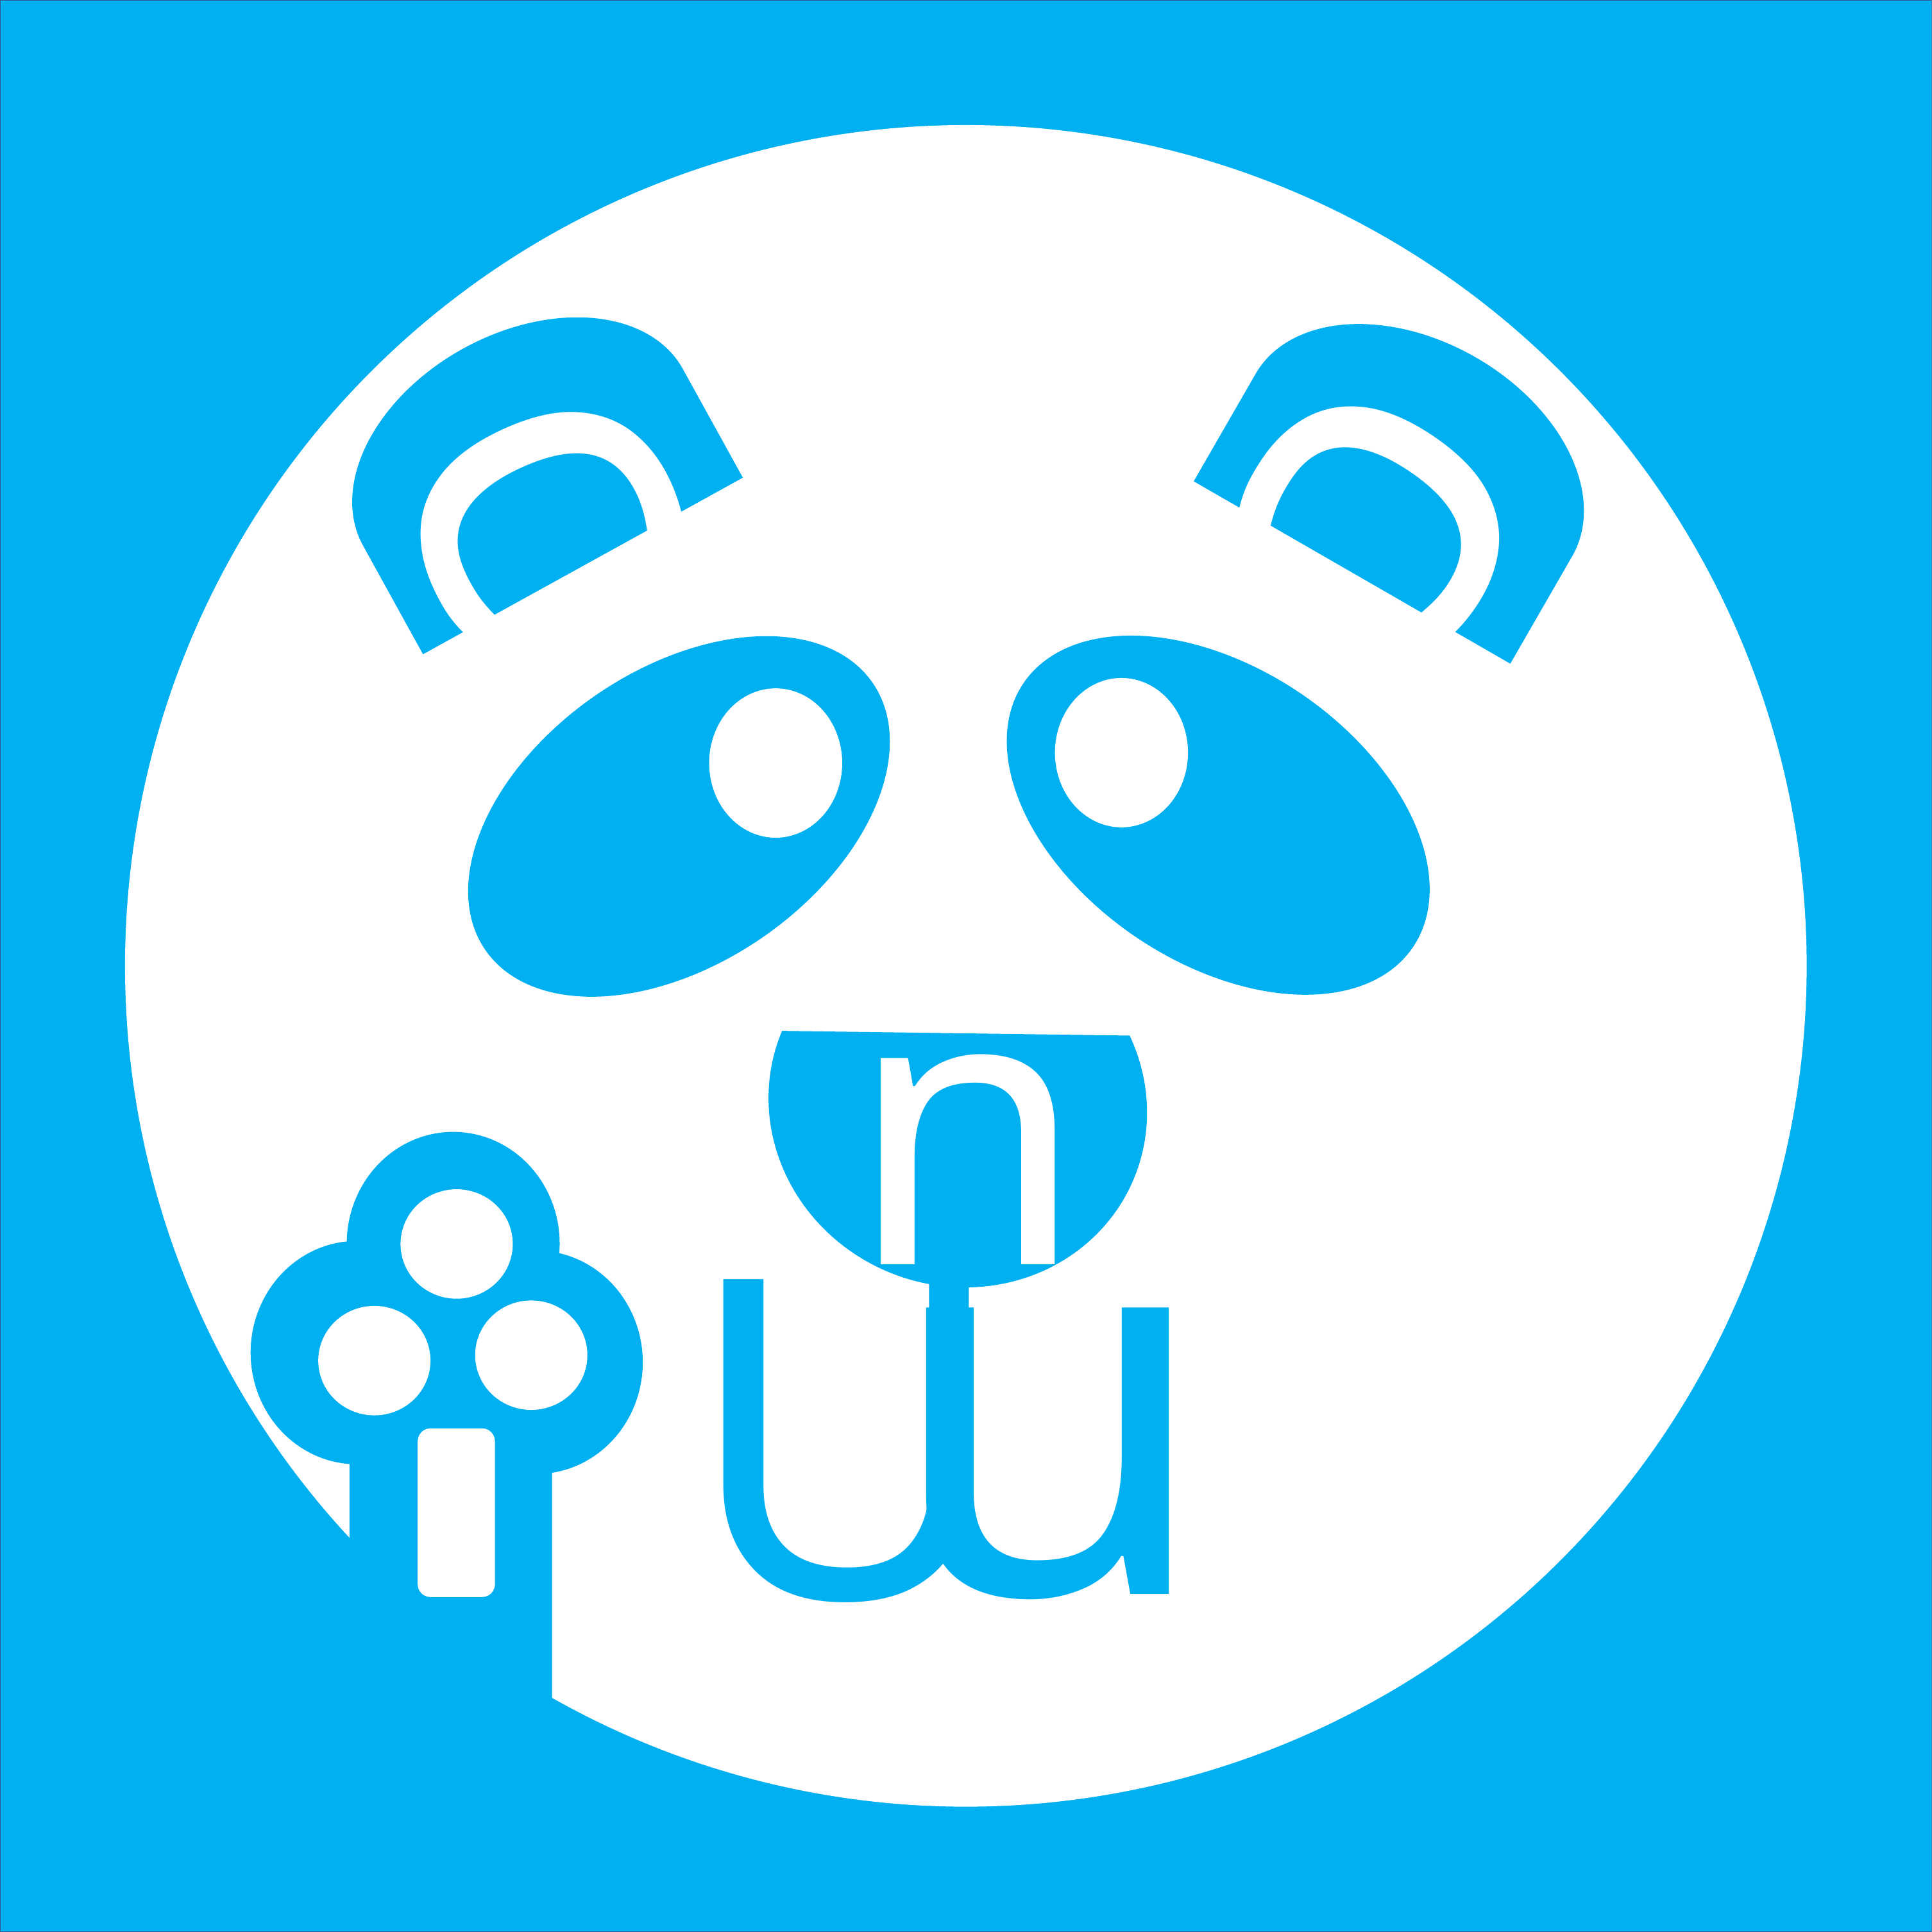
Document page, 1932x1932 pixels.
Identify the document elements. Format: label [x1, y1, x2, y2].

text_box [250, 1131, 643, 1779]
text_box [319, 1190, 587, 1415]
text_box [124, 124, 1807, 1807]
text_box [0, 0, 1932, 1932]
